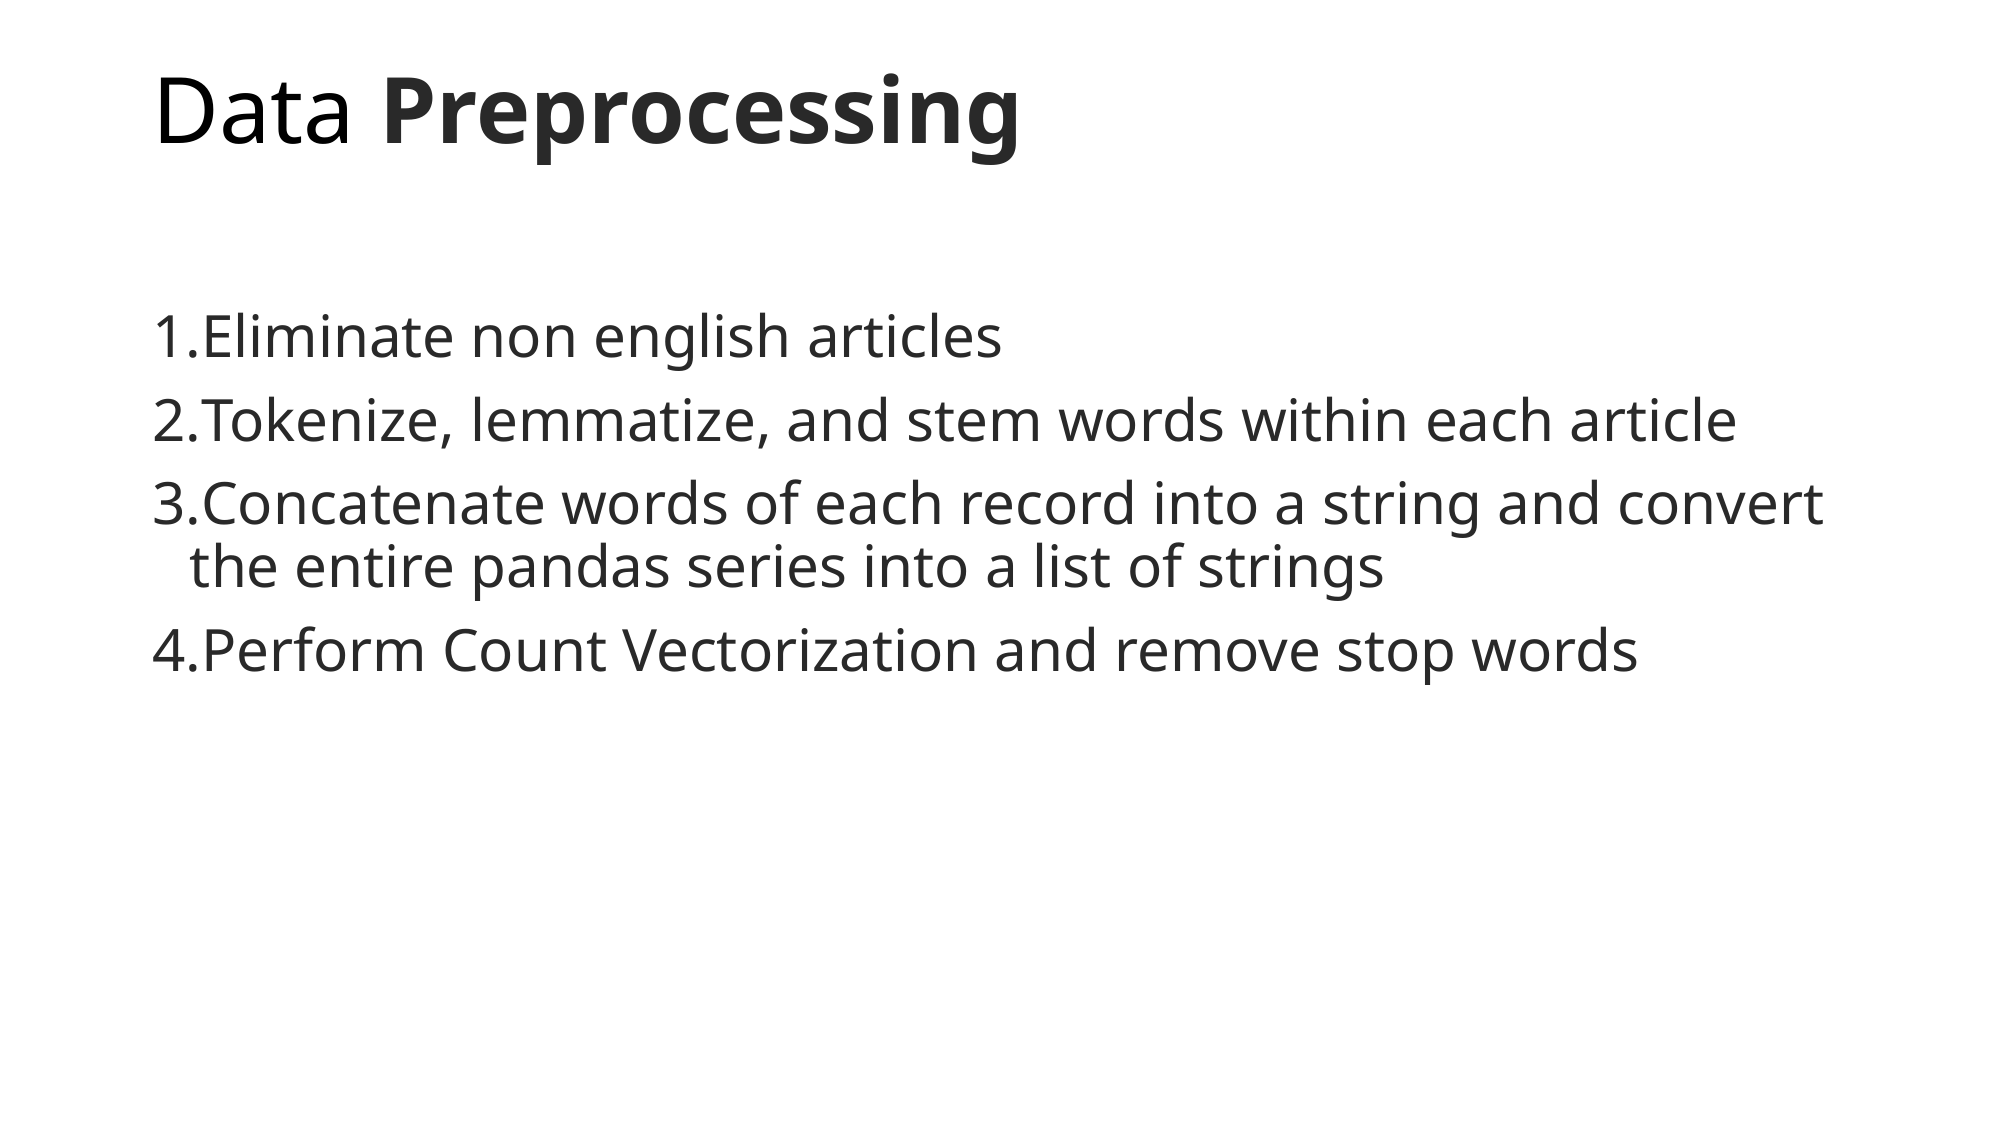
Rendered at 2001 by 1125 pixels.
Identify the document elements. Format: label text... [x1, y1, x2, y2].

list Eliminate non english articles Tokenize, lemmatize, and stem words within each article Concatenate words of each record into a string and convert the entire pandas series into a list of strings Perform Count Vectorization and remove stop words [137, 299, 1863, 1014]
title Data Preprocessing [137, 59, 1863, 278]
